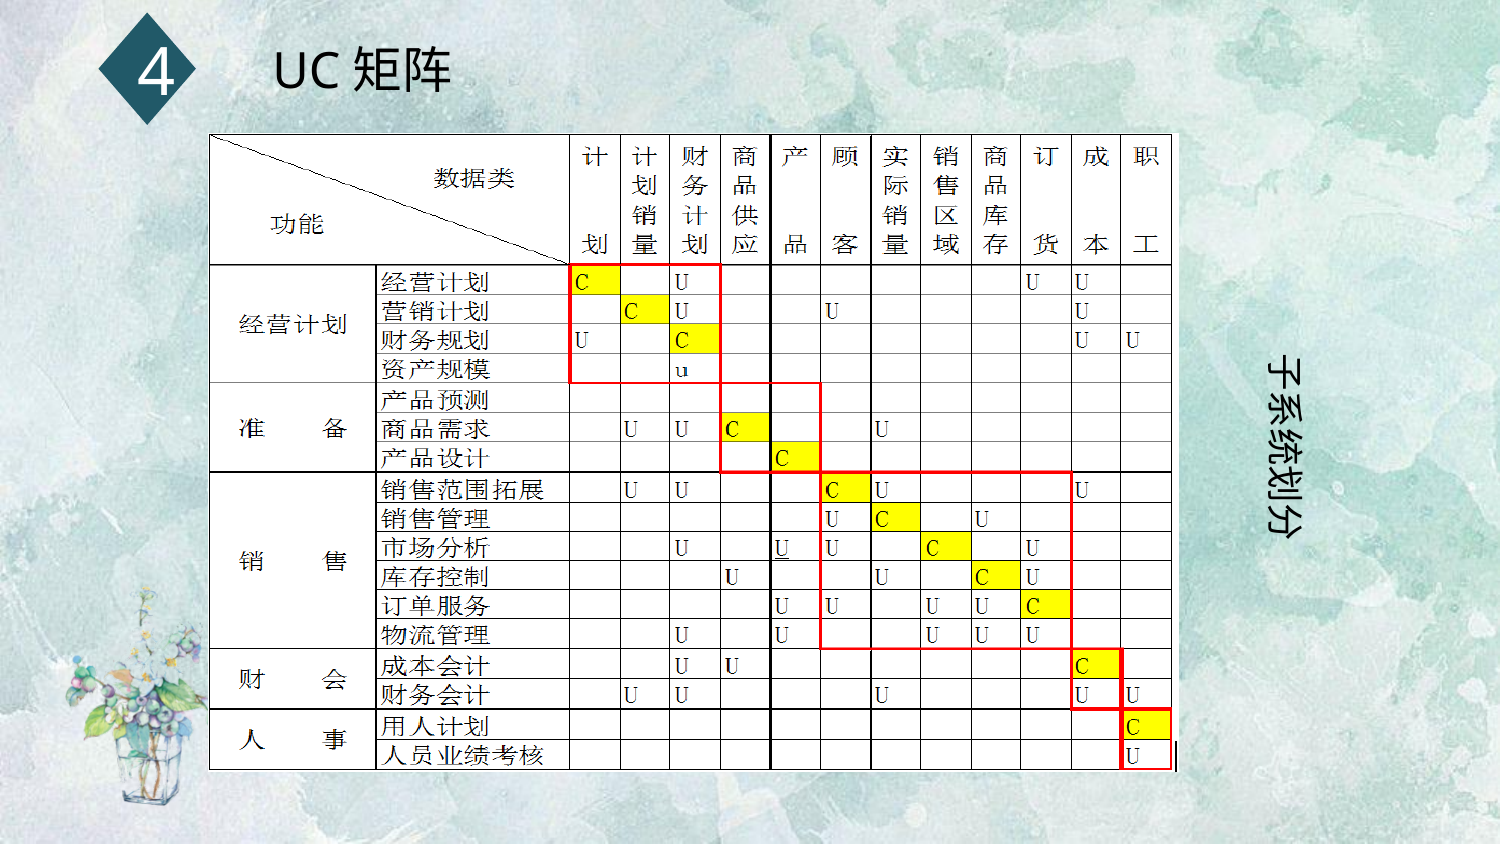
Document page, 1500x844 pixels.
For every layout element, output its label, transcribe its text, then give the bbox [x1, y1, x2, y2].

text_box UC矩阵 [257, 30, 1097, 106]
text_box 4 [96, 10, 198, 128]
picture [0, 0, 1500, 844]
text_box 子系统划分 [1240, 338, 1317, 747]
